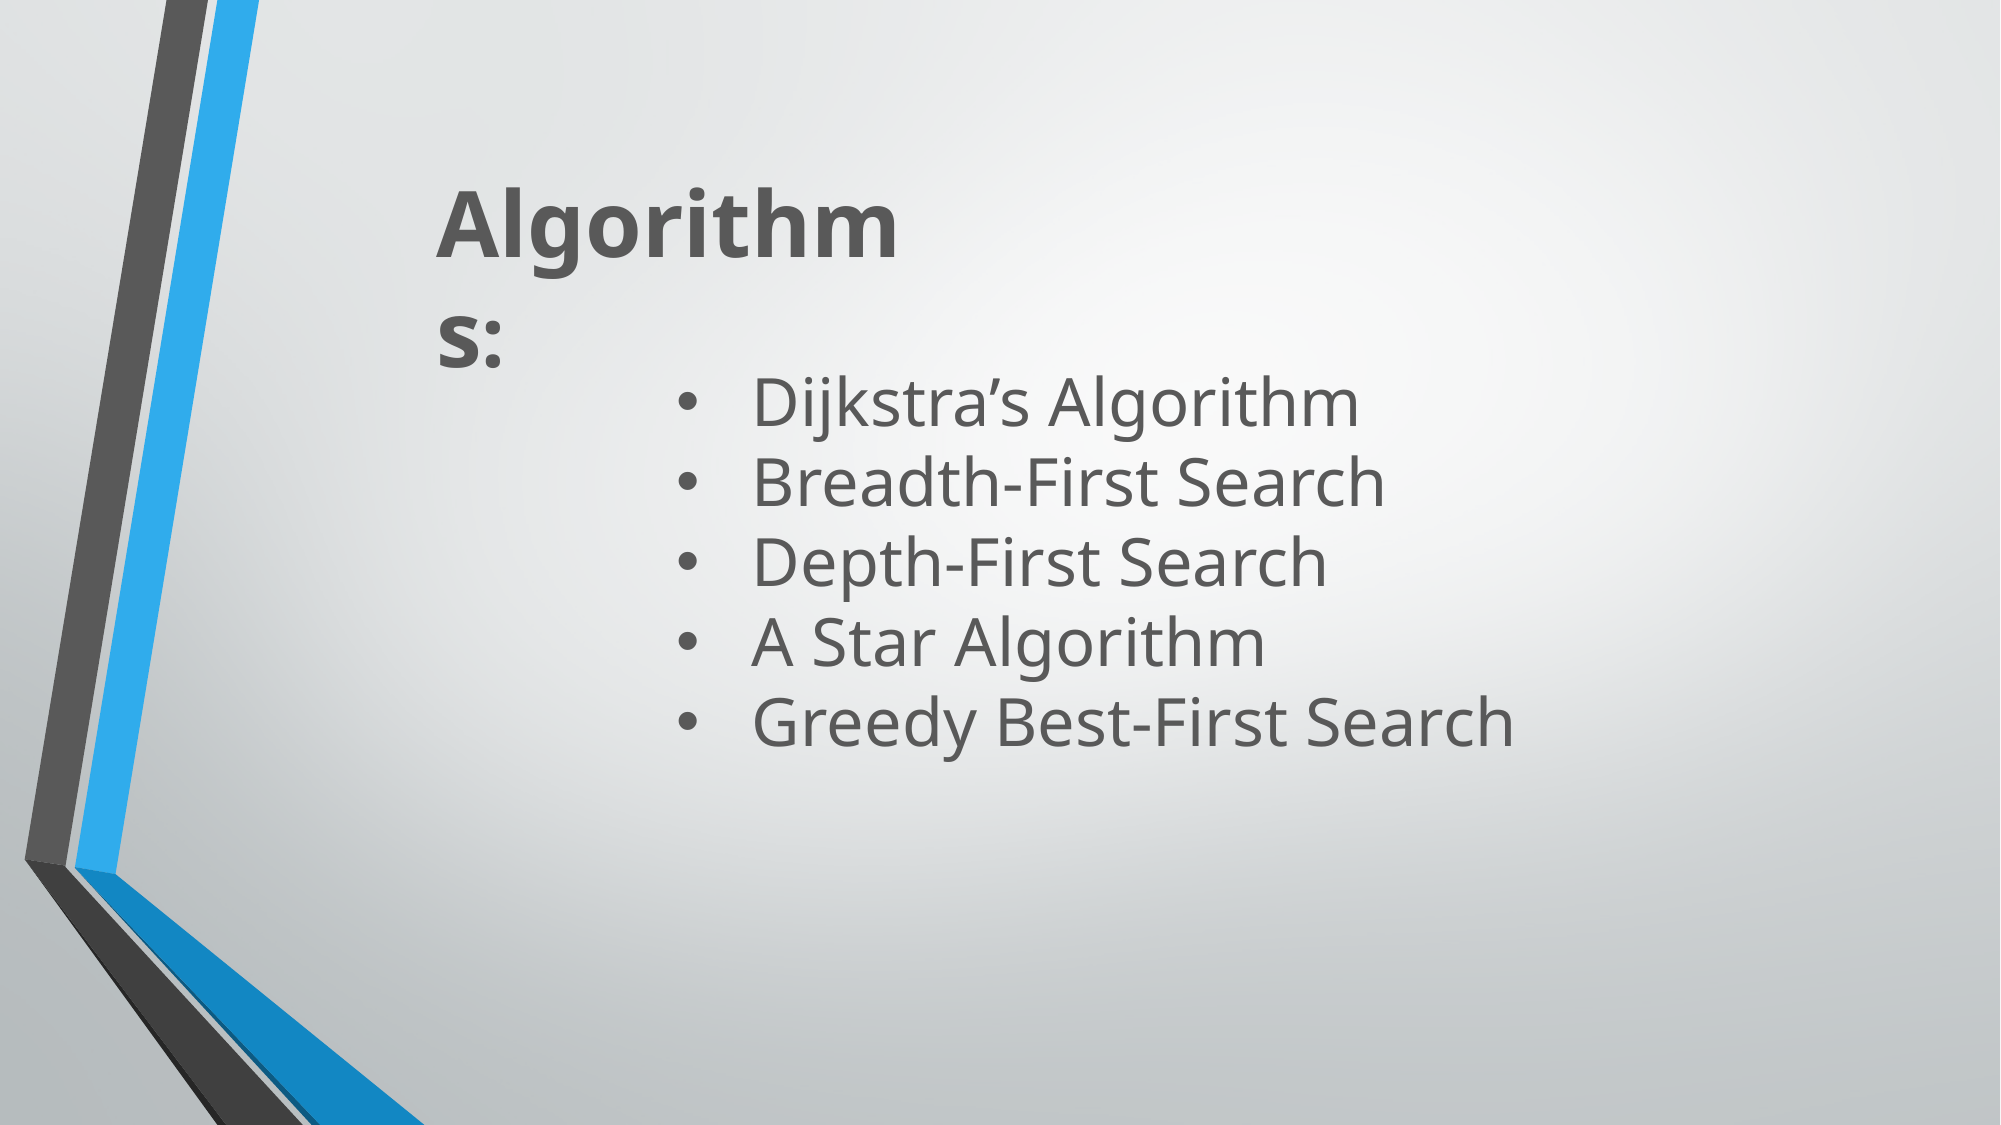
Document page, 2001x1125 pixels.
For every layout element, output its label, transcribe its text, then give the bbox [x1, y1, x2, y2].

text_box Algorithms: [421, 158, 938, 394]
text_box Dijkstra’s Algorithm Breadth-First Search Depth-First Search A Star Algorithm Greedy Best-First Search [662, 352, 1706, 768]
